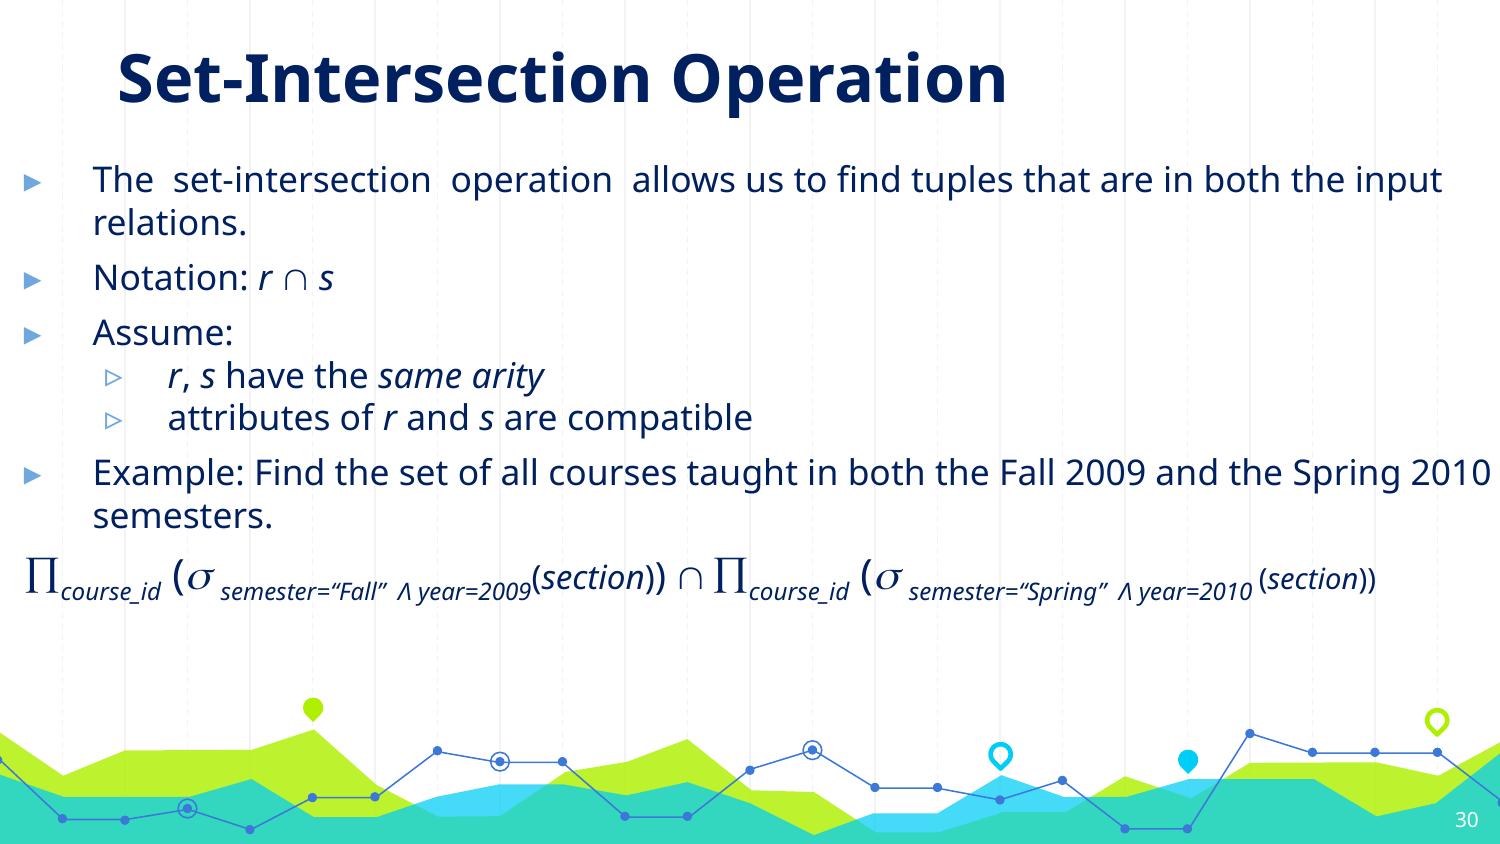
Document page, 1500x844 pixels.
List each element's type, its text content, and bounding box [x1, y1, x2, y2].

text_box Set-Intersection Operation [102, 20, 1428, 121]
text_box The set-intersection operation allows us to find tuples that are in both the input relations. Notation: r  s Assume: r, s have the same arity attributes of r and s are compatible Example: Find the set of all courses taught in both the Fall 2009 and the Spring 2010 semesters. course_id ( semester=“Fall” Λ year=2009(section))  course_id ( semester=“Spring” Λ year=2010 (section)) [2, 142, 1500, 844]
